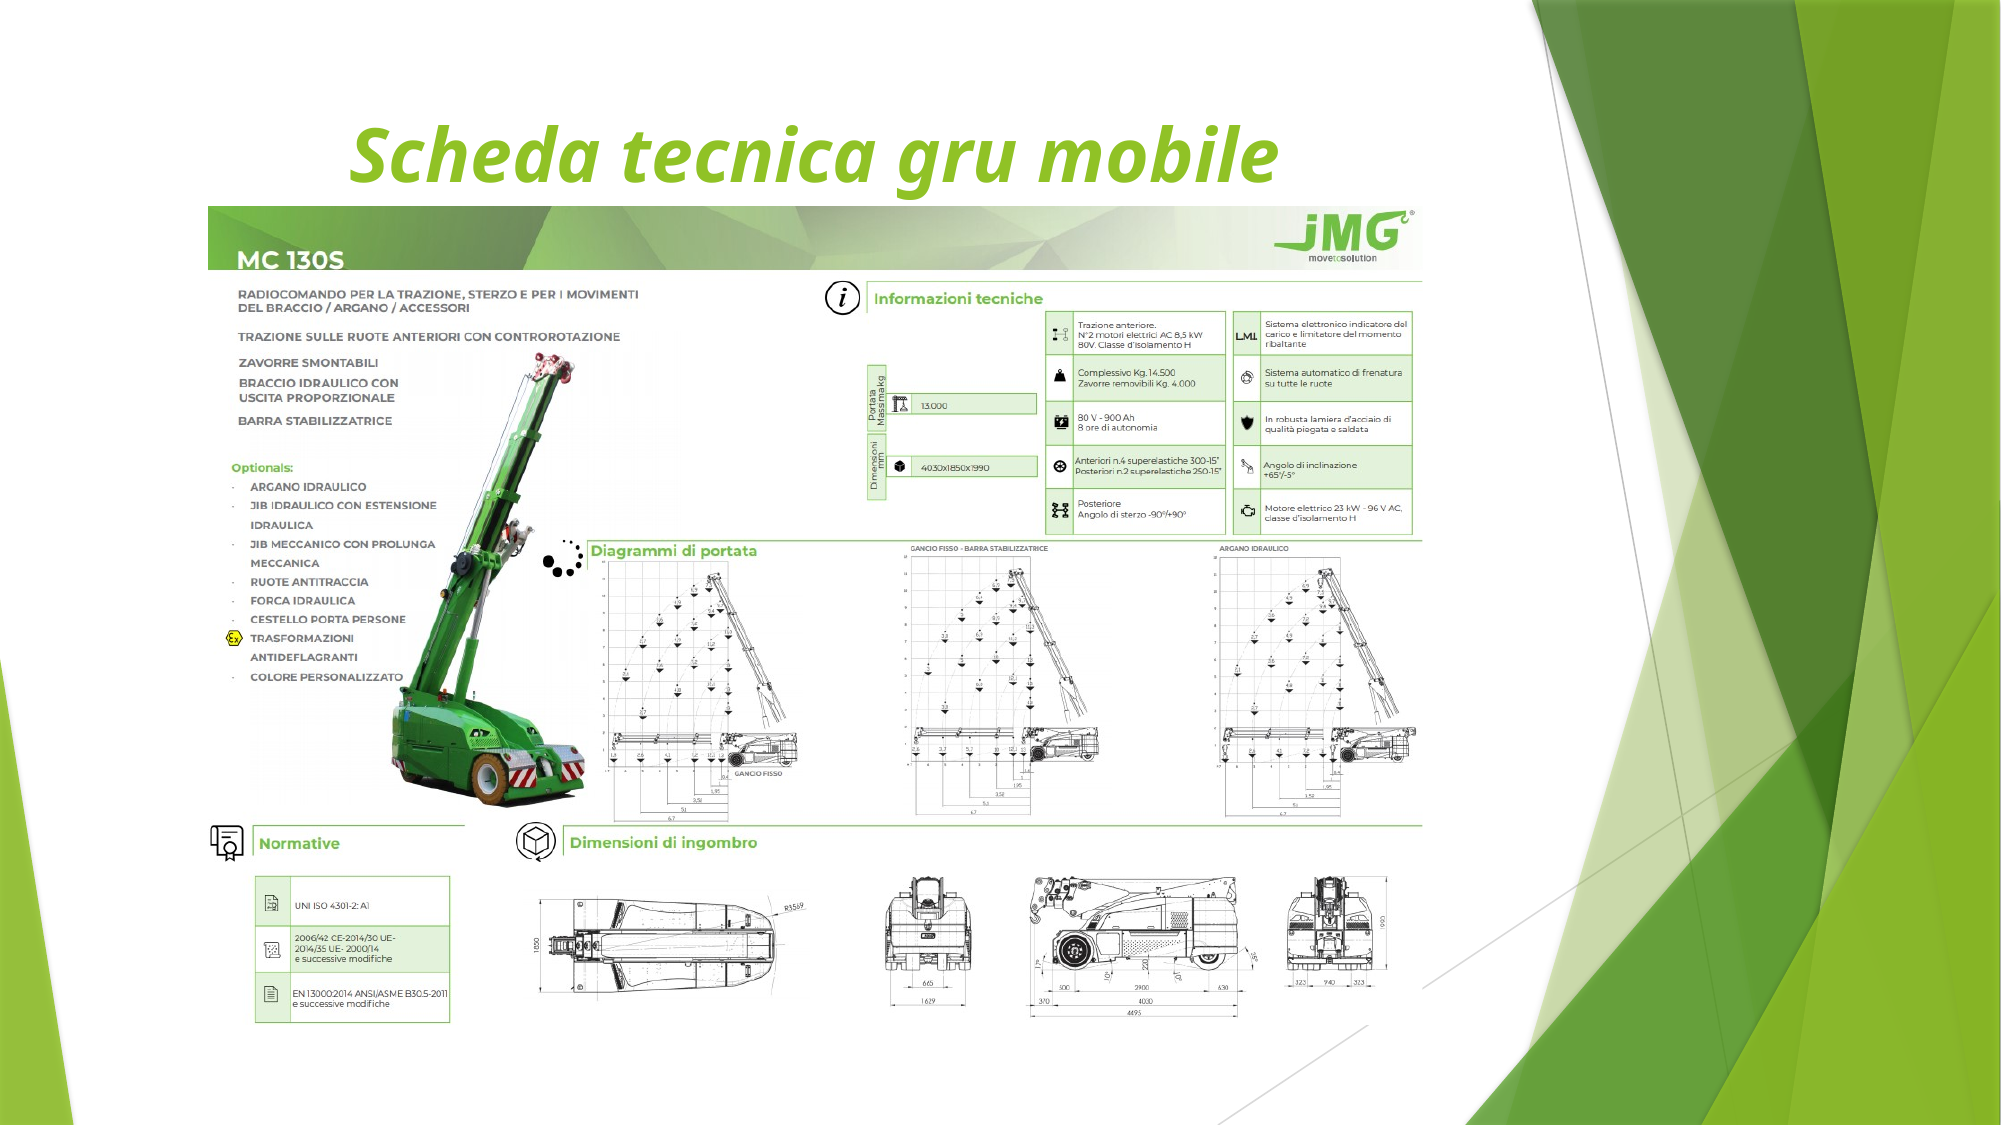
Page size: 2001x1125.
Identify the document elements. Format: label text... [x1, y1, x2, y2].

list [207, 205, 1423, 1026]
title Scheda tecnica gru mobile [110, 99, 1521, 207]
